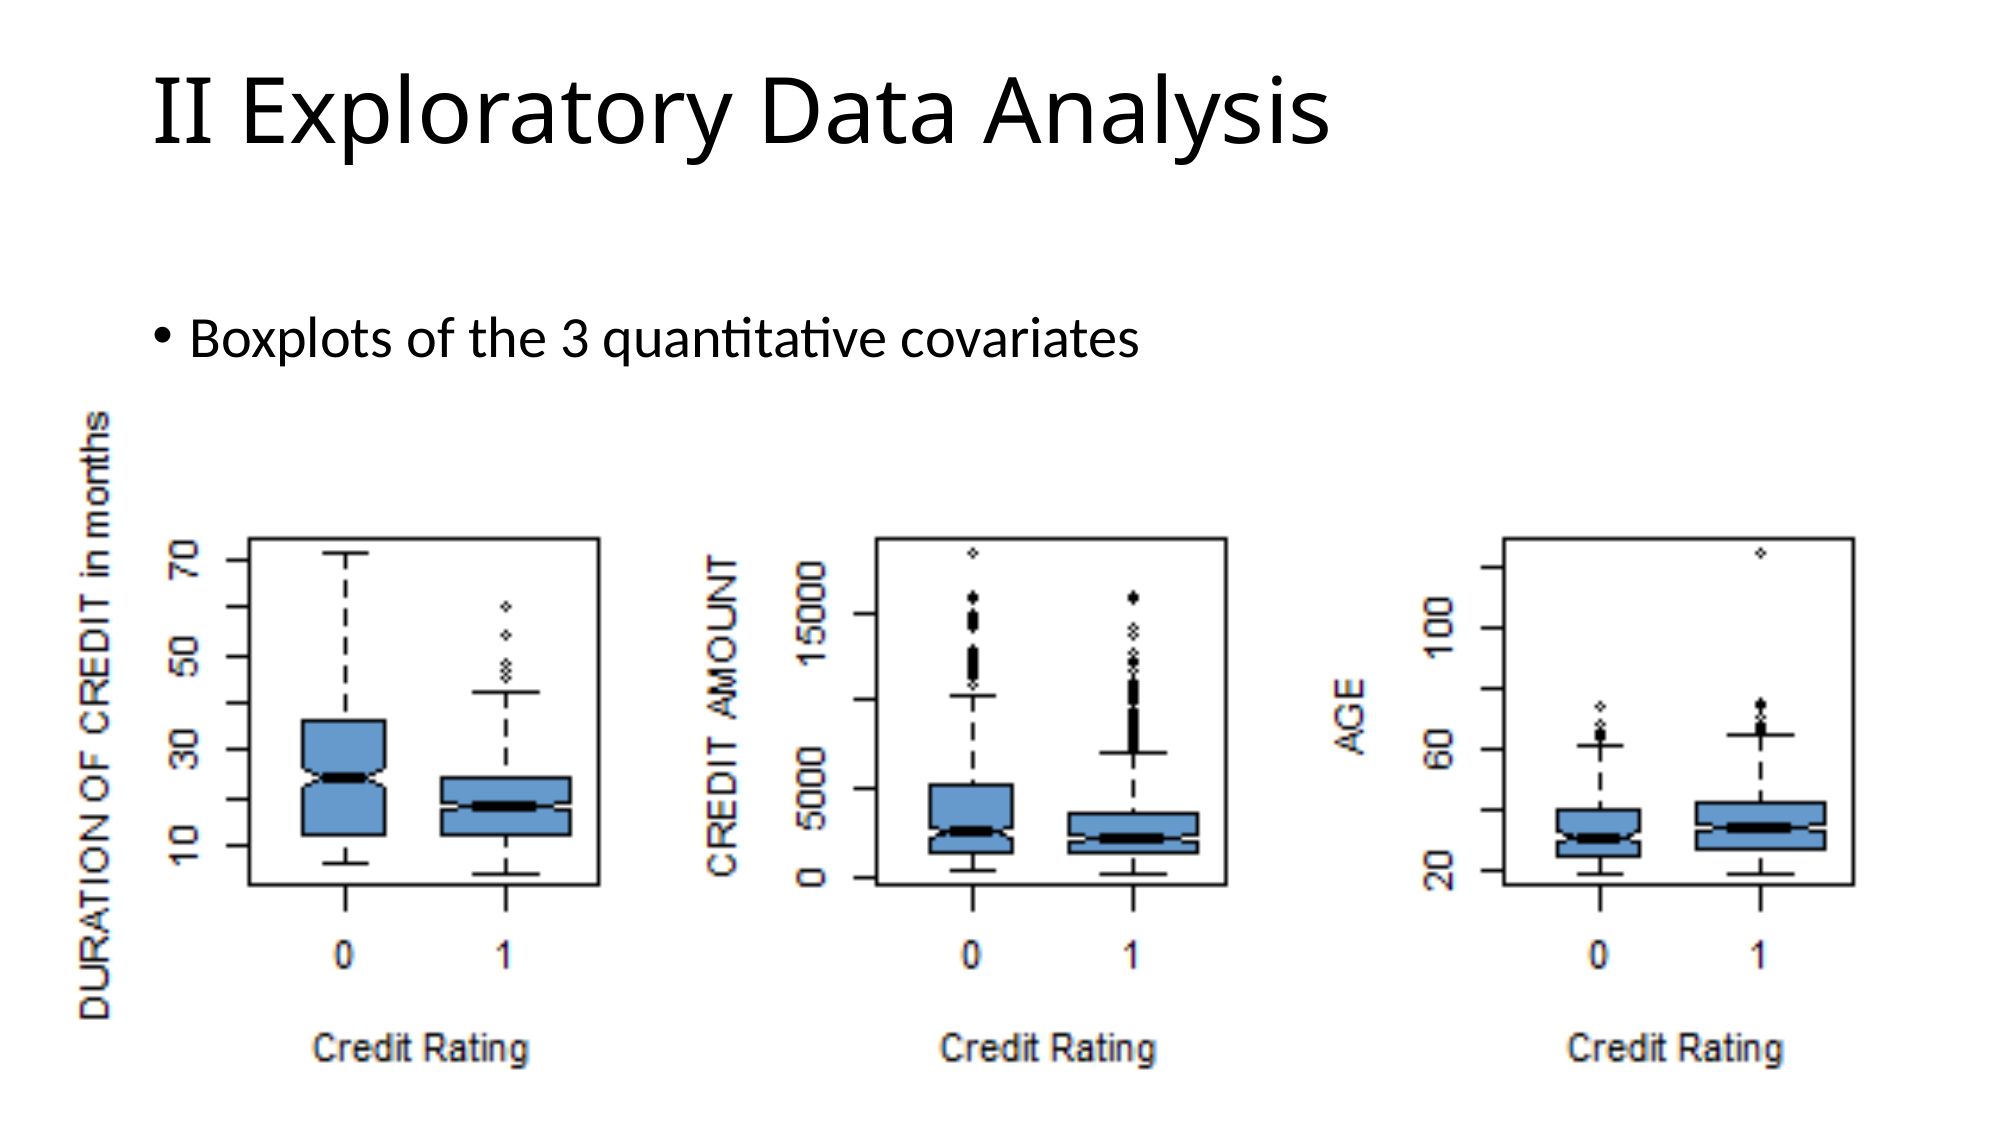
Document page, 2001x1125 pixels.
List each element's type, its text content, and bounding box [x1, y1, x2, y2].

list Boxplots of the 3 quantitative covariates [137, 299, 1863, 392]
title II Exploratory Data Analysis [137, 59, 1863, 278]
picture [67, 392, 1917, 1102]
